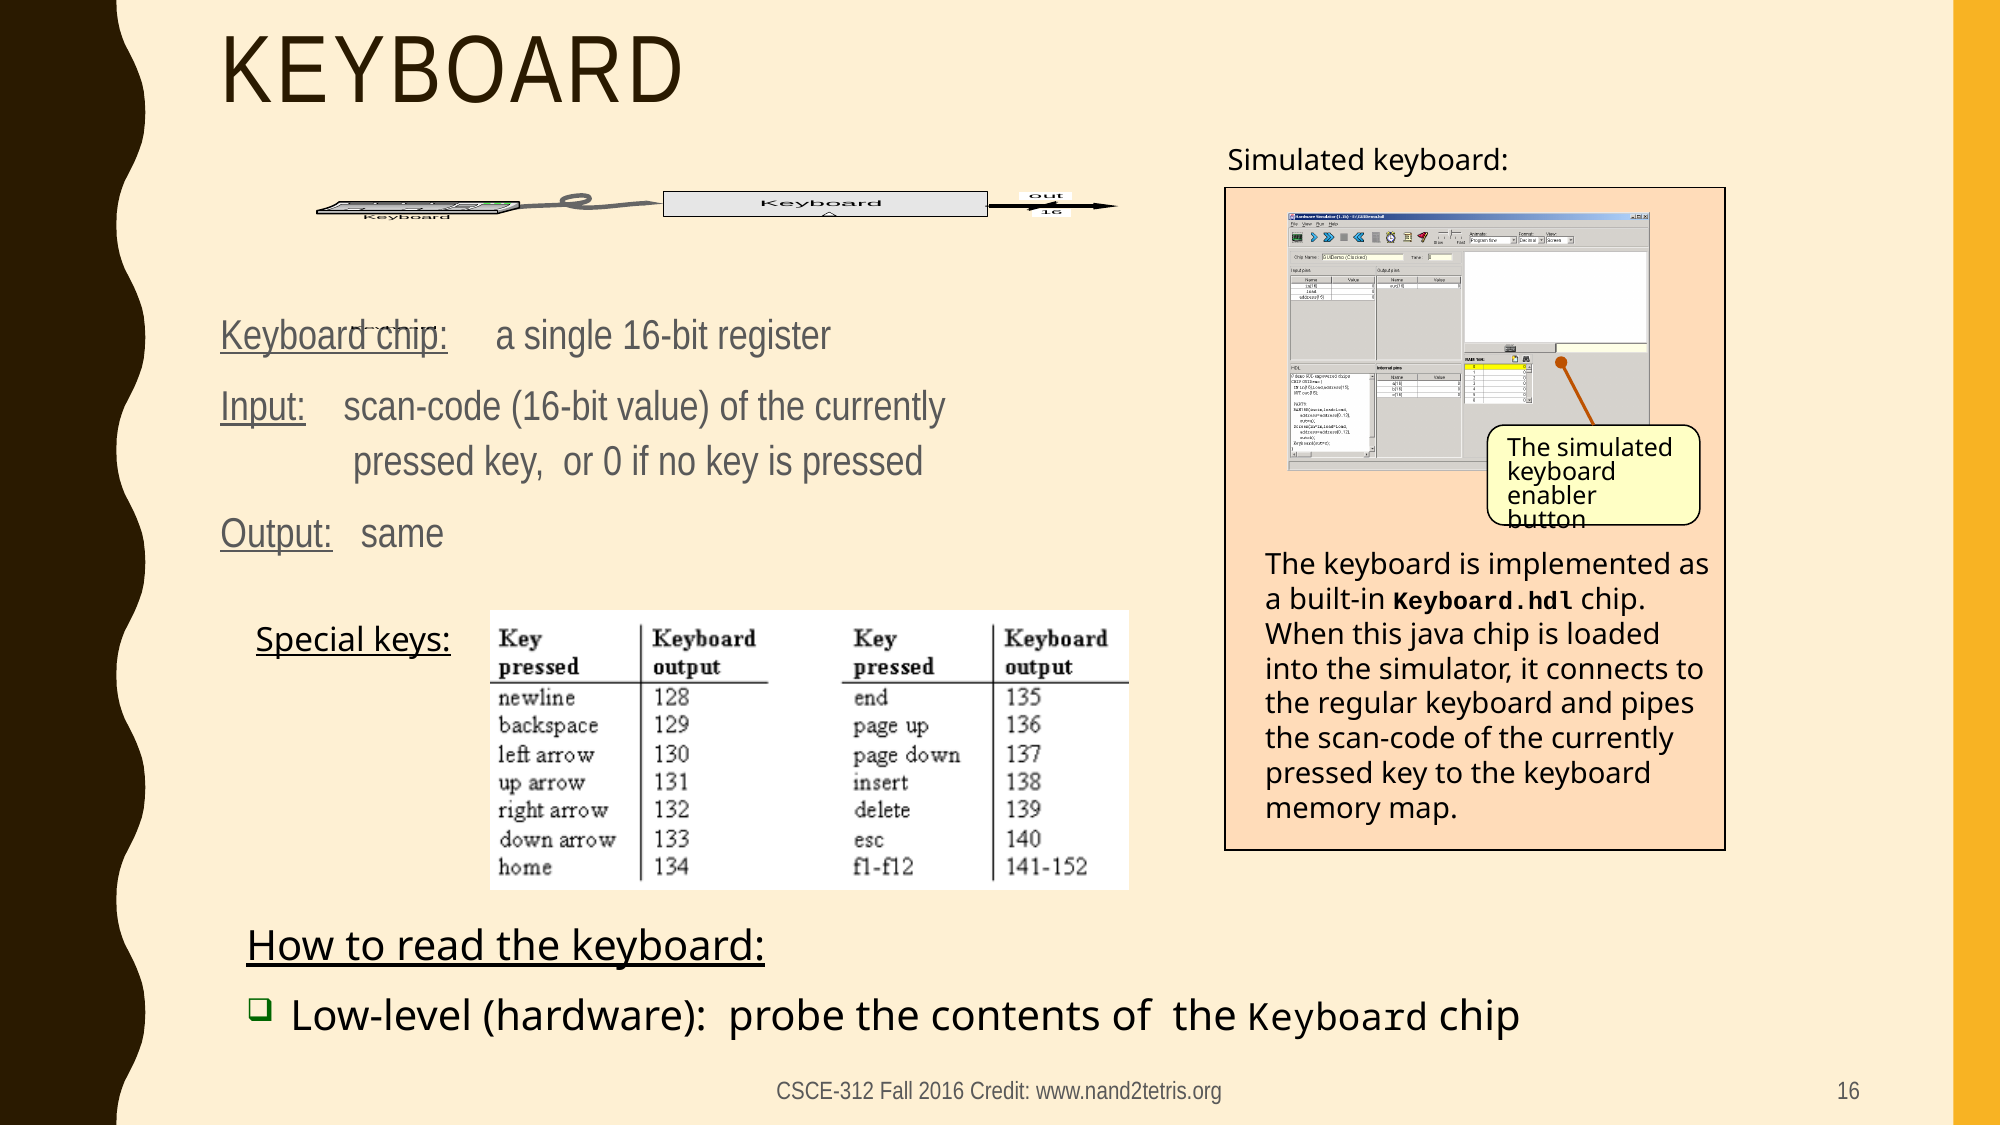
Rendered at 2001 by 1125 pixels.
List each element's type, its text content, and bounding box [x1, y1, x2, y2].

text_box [299, 74, 1275, 329]
list Keyboard chip: a single 16-bit register Input: scan-code (16-bit value) of the currently pressed key, or 0 if no key is pressed Output: same [205, 295, 1212, 532]
footer CSCE-312 Fall 2016 Credit: www.nand2tetris.org [662, 1061, 1338, 1119]
title Keyboard [205, 11, 1942, 132]
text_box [240, 610, 1129, 890]
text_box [1212, 124, 1725, 851]
slide_number 16 [1412, 1061, 1875, 1119]
text_box How to read the keyboard: Low-level (hardware): probe the contents of the Keyboard chip [231, 916, 1644, 1097]
